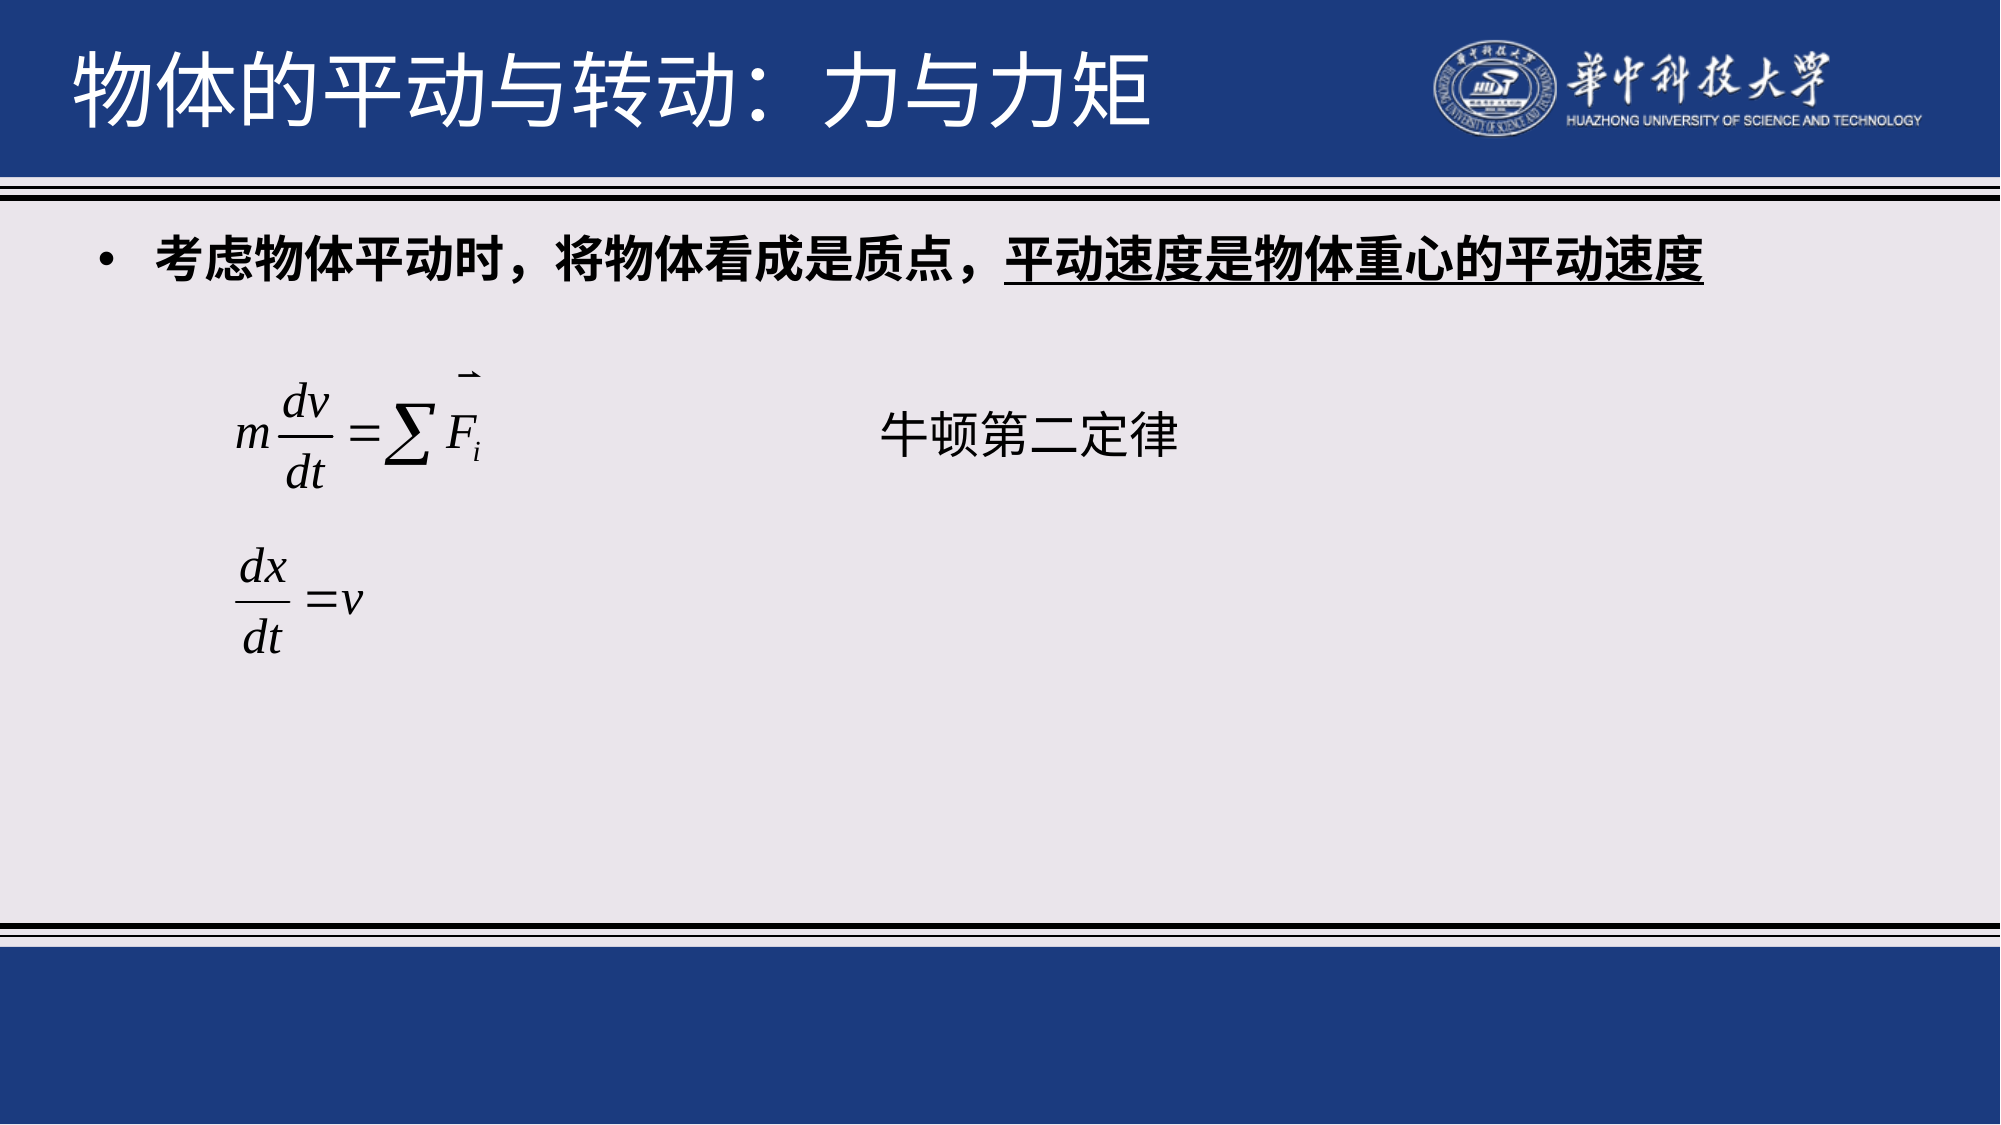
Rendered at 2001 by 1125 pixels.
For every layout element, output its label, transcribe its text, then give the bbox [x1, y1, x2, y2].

text_box 牛顿第二定律 [864, 396, 1195, 472]
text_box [227, 369, 495, 499]
text_box 物体的平动与转动：力与力矩 [56, 31, 1327, 146]
text_box 考虑物体平动时，将物体看成是质点，平动速度是物体重心的平动速度 [83, 220, 1763, 296]
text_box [227, 535, 374, 665]
picture [1428, 31, 1957, 146]
